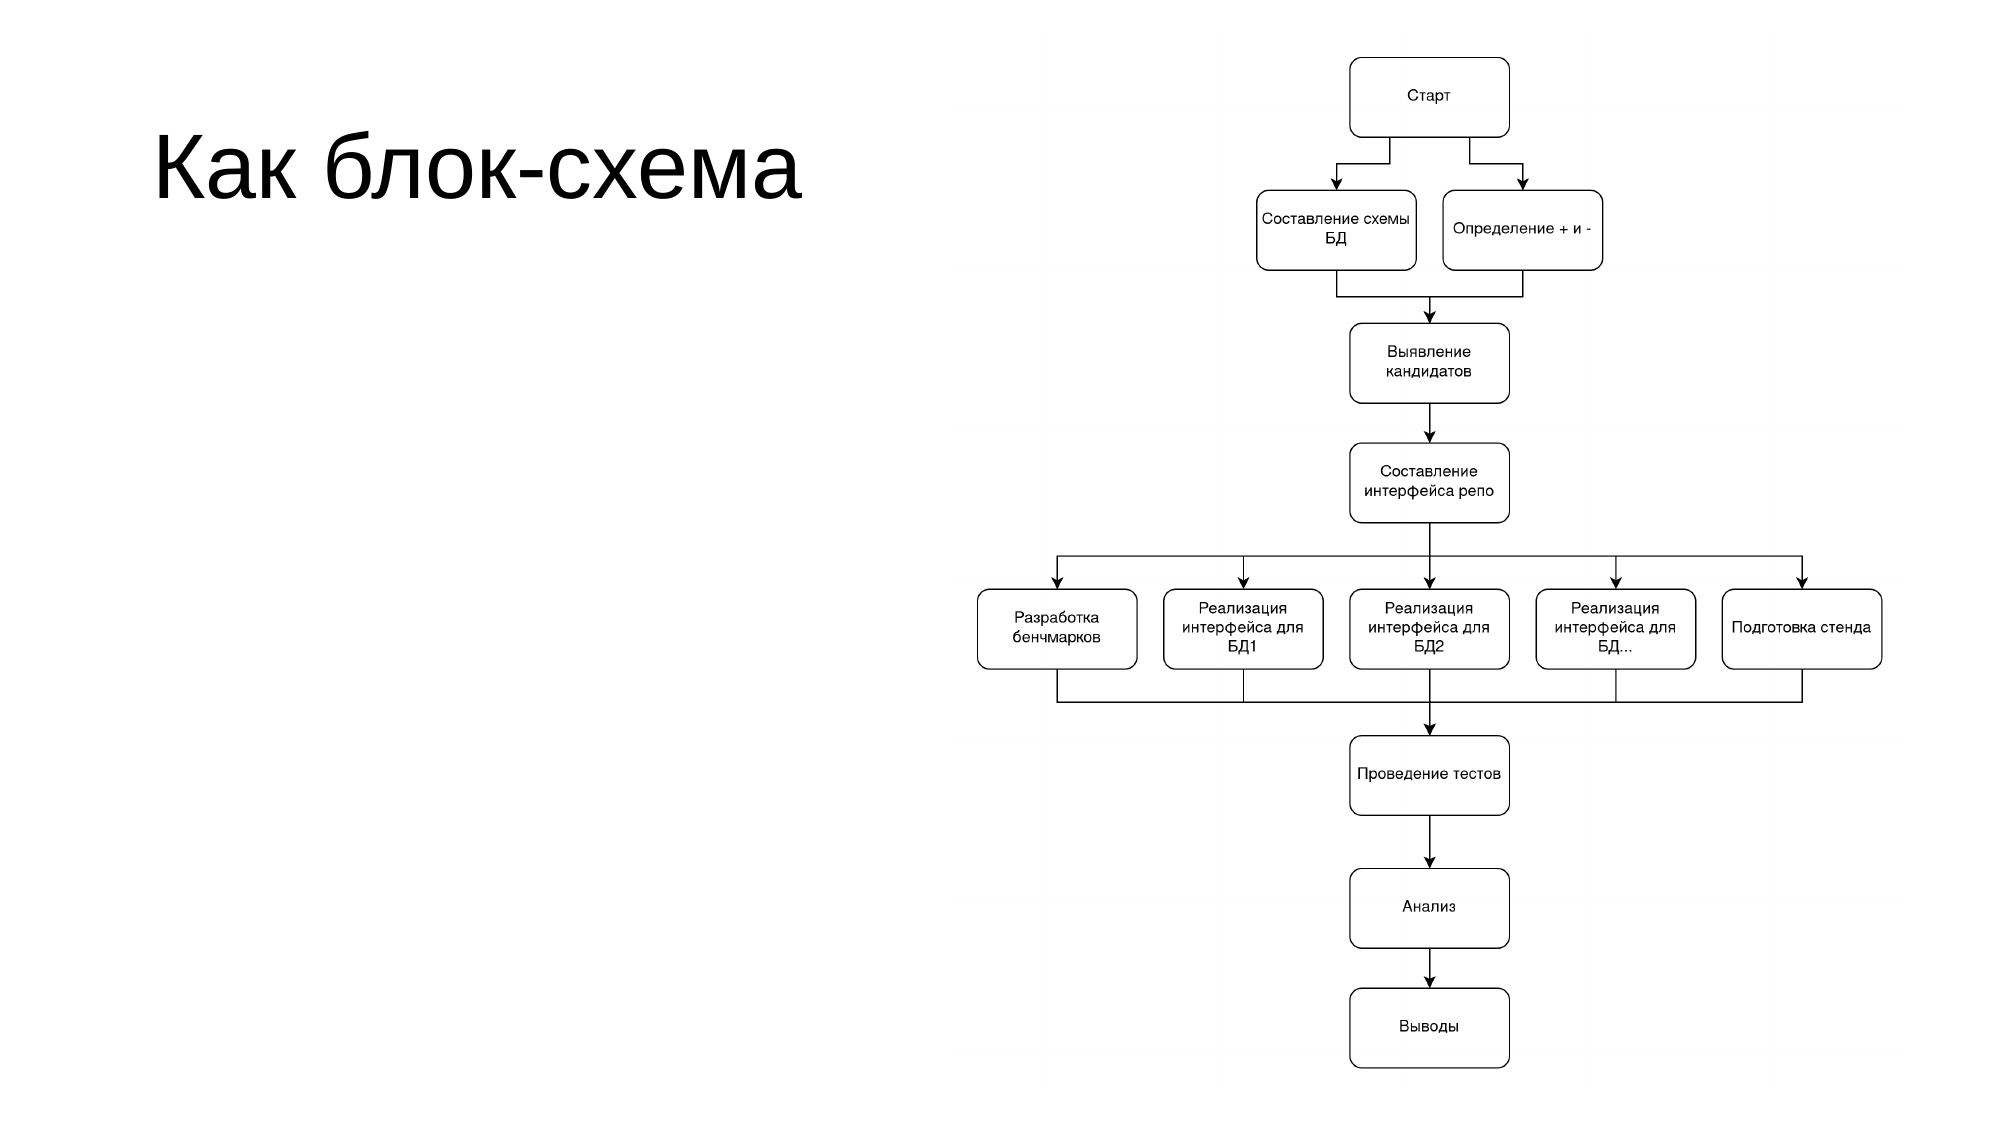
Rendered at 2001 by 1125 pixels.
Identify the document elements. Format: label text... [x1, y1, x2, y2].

title Как блок-схема [137, 59, 944, 278]
picture [949, 30, 1909, 1095]
